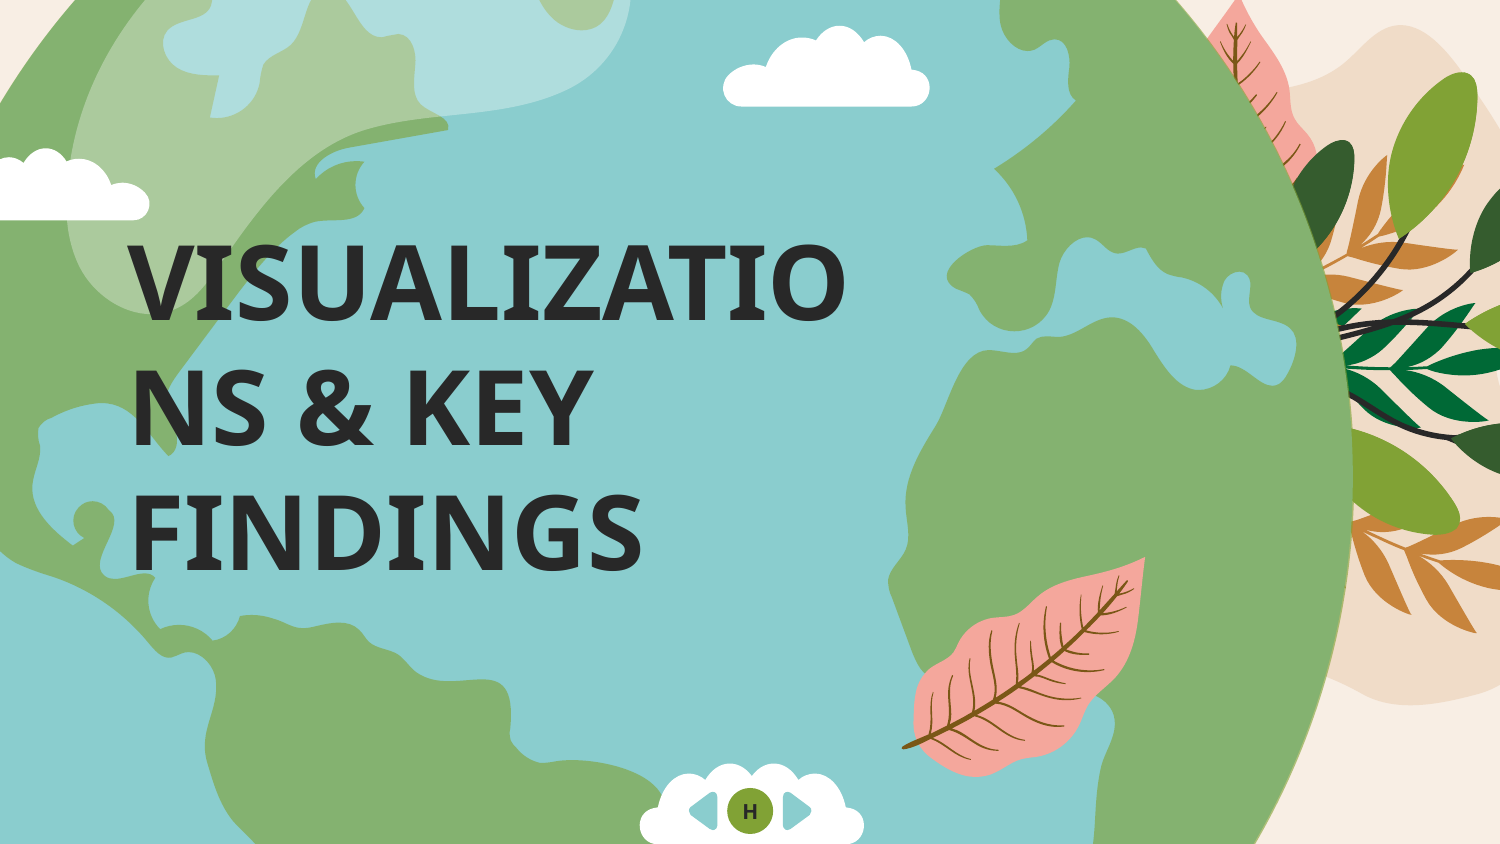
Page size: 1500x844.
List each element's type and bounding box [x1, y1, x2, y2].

text_box [882, 601, 1189, 752]
text_box [0, 0, 1500, 844]
text_box [632, 763, 872, 844]
